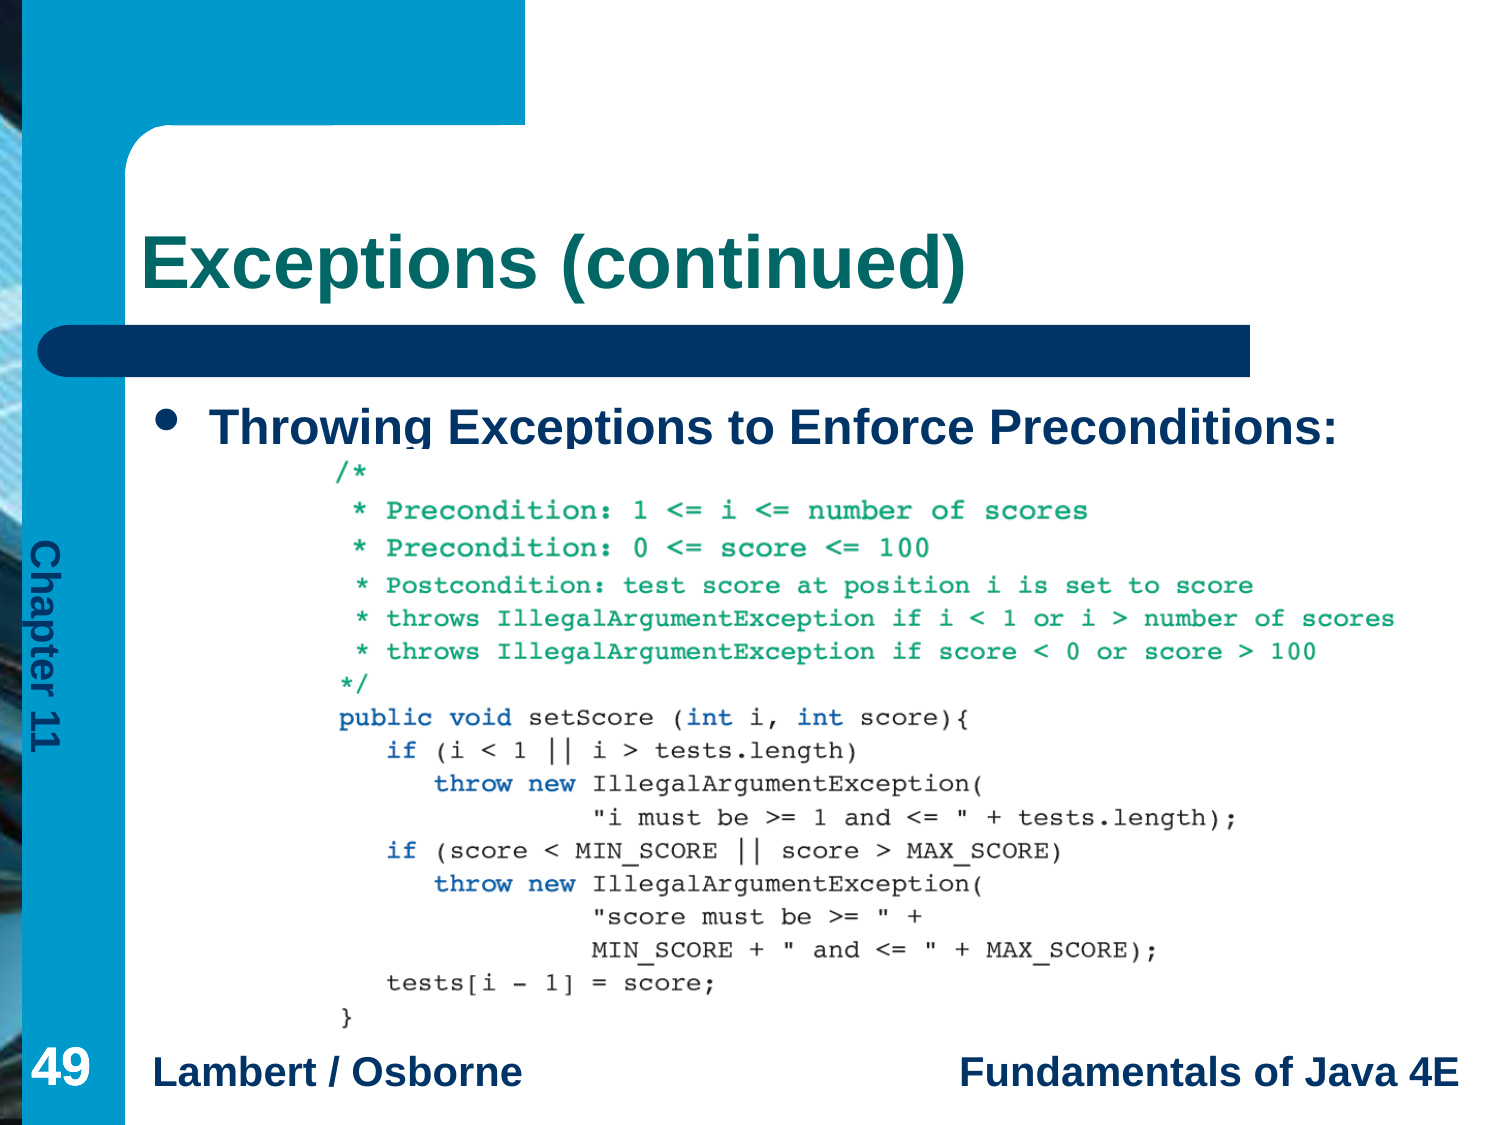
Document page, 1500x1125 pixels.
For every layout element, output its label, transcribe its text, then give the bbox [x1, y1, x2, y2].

title Exceptions (continued) [124, 124, 1426, 313]
picture [0, 0, 22, 1125]
picture [324, 449, 1401, 1038]
list Throwing Exceptions to Enforce Preconditions: [137, 387, 1451, 999]
text_box 49 [13, 1023, 111, 1105]
